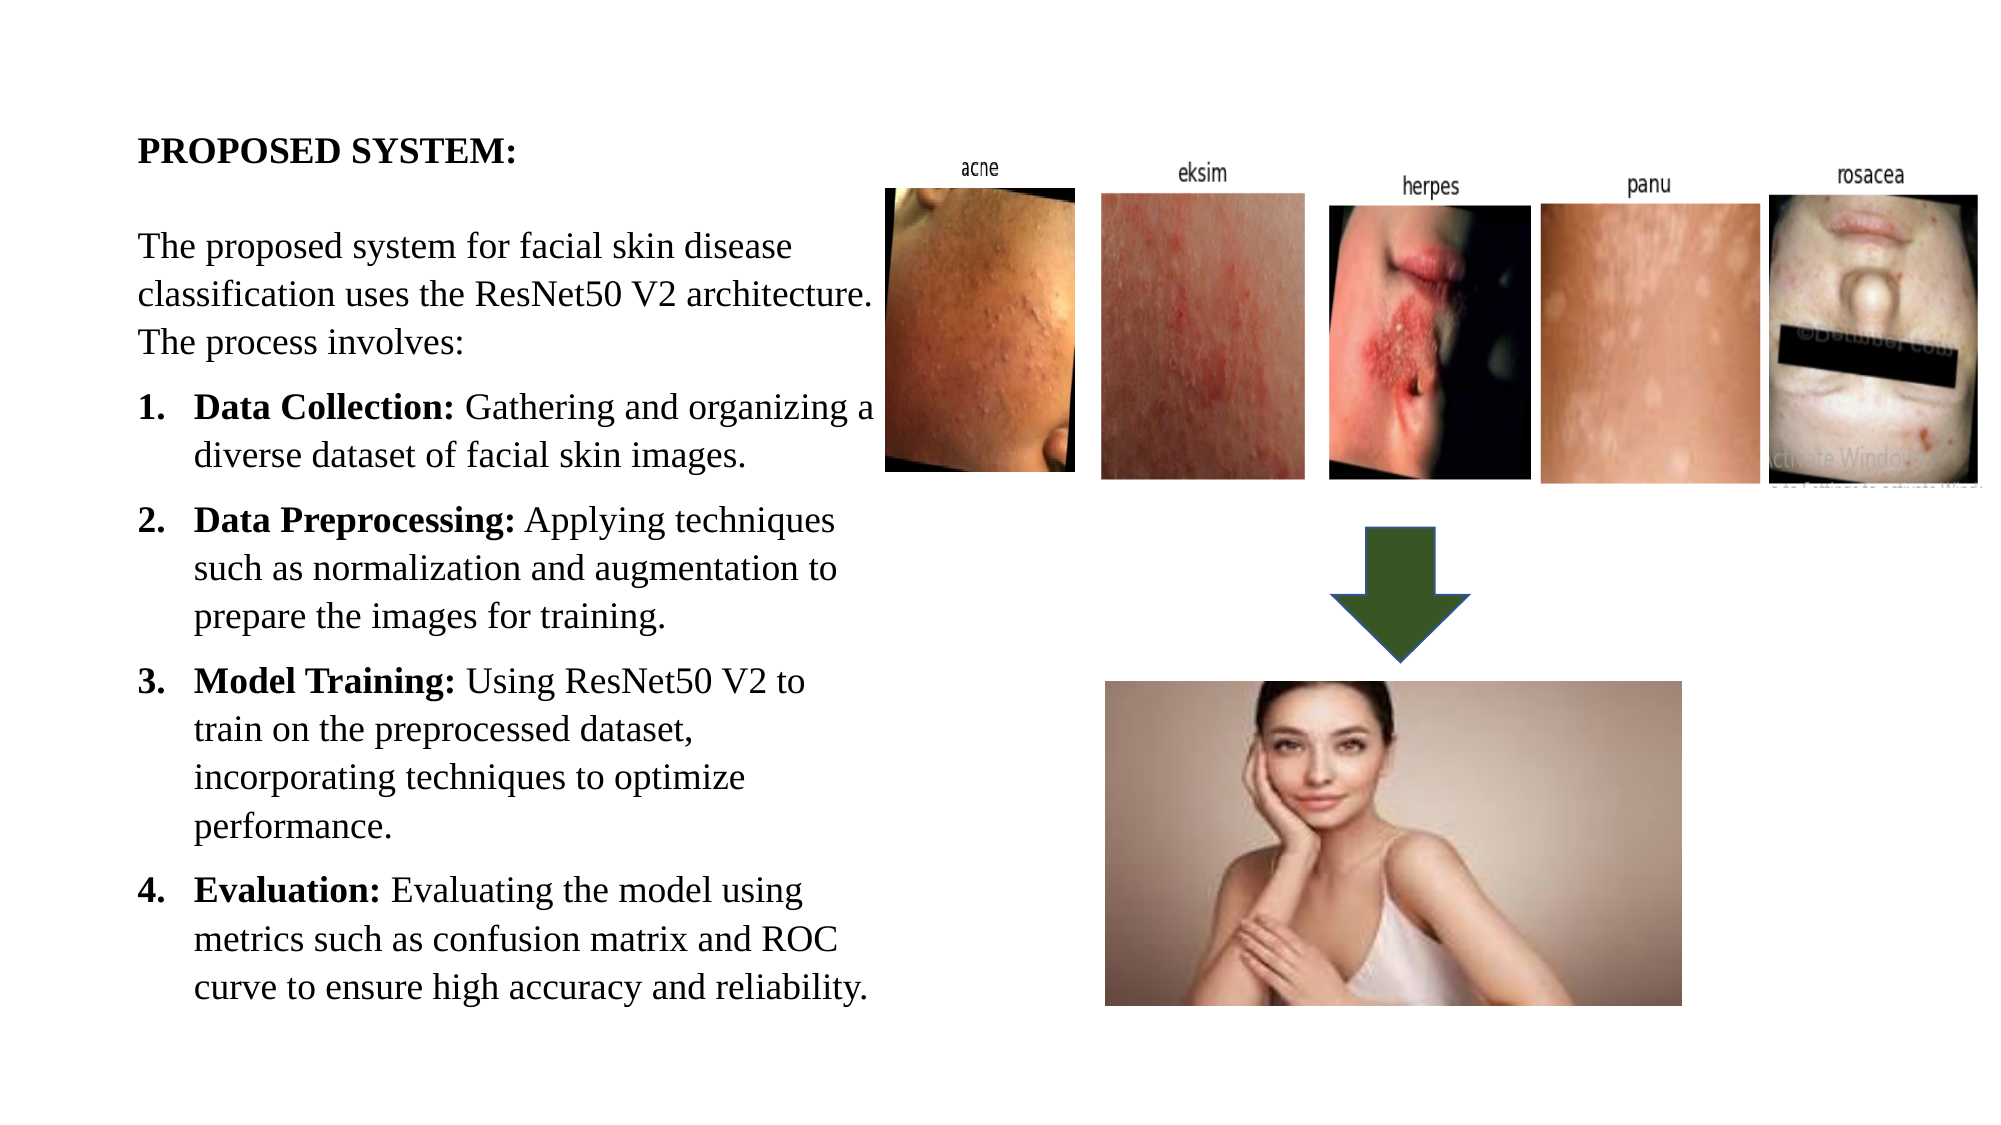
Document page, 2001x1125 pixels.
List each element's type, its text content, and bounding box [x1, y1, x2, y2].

text_box PROPOSED SYSTEM: [122, 119, 1124, 179]
picture [876, 144, 1982, 488]
text_box [1329, 526, 1472, 664]
picture [1105, 681, 1682, 1006]
text_box The proposed system for facial skin disease classification uses the ResNet50 V2 architecture. The process involves: Data Collection: Gathering and organizing a diverse dataset of facial skin images. Data Preprocessing: Applying techniques such as normalization and augmentation to prepare the images for training. Model Training: Using ResNet50 V2 to train on the preprocessed dataset, incorporating techniques to optimize performance. Evaluation: Evaluating the model using metrics such as confusion matrix and ROC curve to ensure high accuracy and reliability. [122, 210, 894, 1076]
